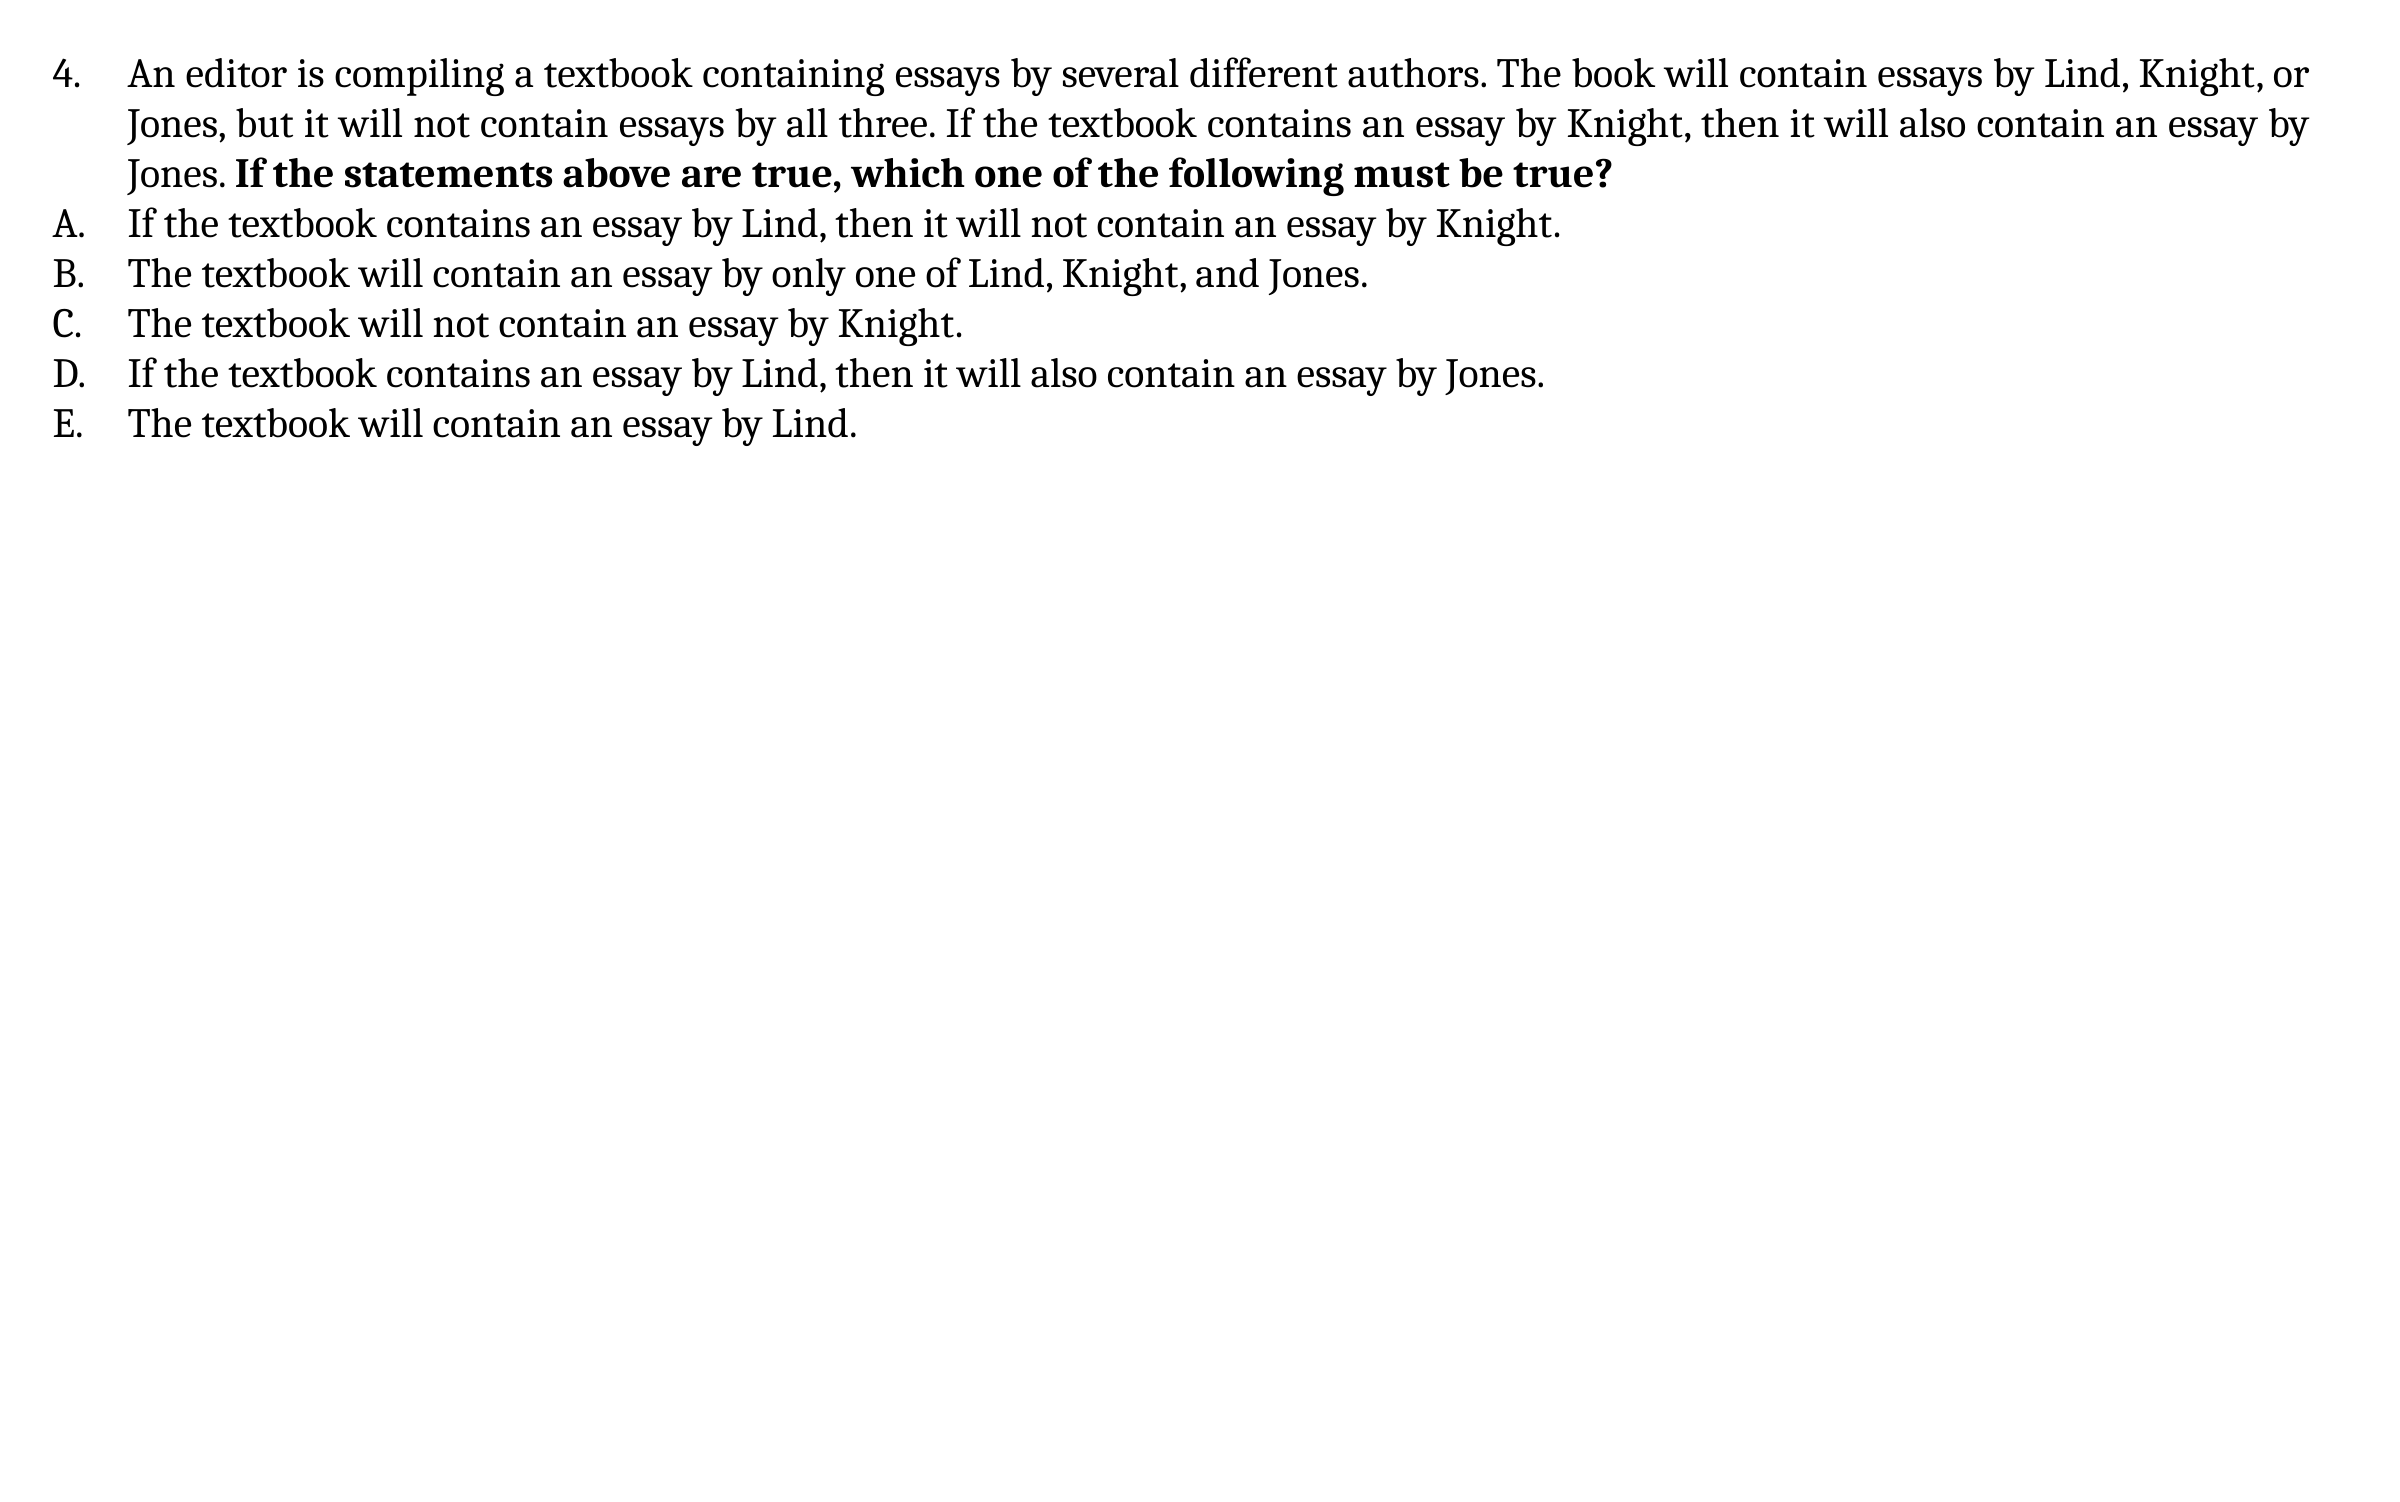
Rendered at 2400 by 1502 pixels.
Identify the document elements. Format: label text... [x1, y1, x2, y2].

text_box An editor is compiling a textbook containing essays by several different authors. The book will contain essays by Lind, Knight, or Jones, but it will not contain essays by all three. If the textbook contains an essay by Knight, then it will also contain an essay by Jones. If the statements above are true, which one of the following must be true? If the textbook contains an essay by Lind, then it will not contain an essay by Knight. The textbook will contain an essay by only one of Lind, Knight, and Jones. The textbook will not contain an essay by Knight. If the textbook contains an essay by Lind, then it will also contain an essay by Jones. The textbook will contain an essay by Lind. [37, 37, 2325, 454]
